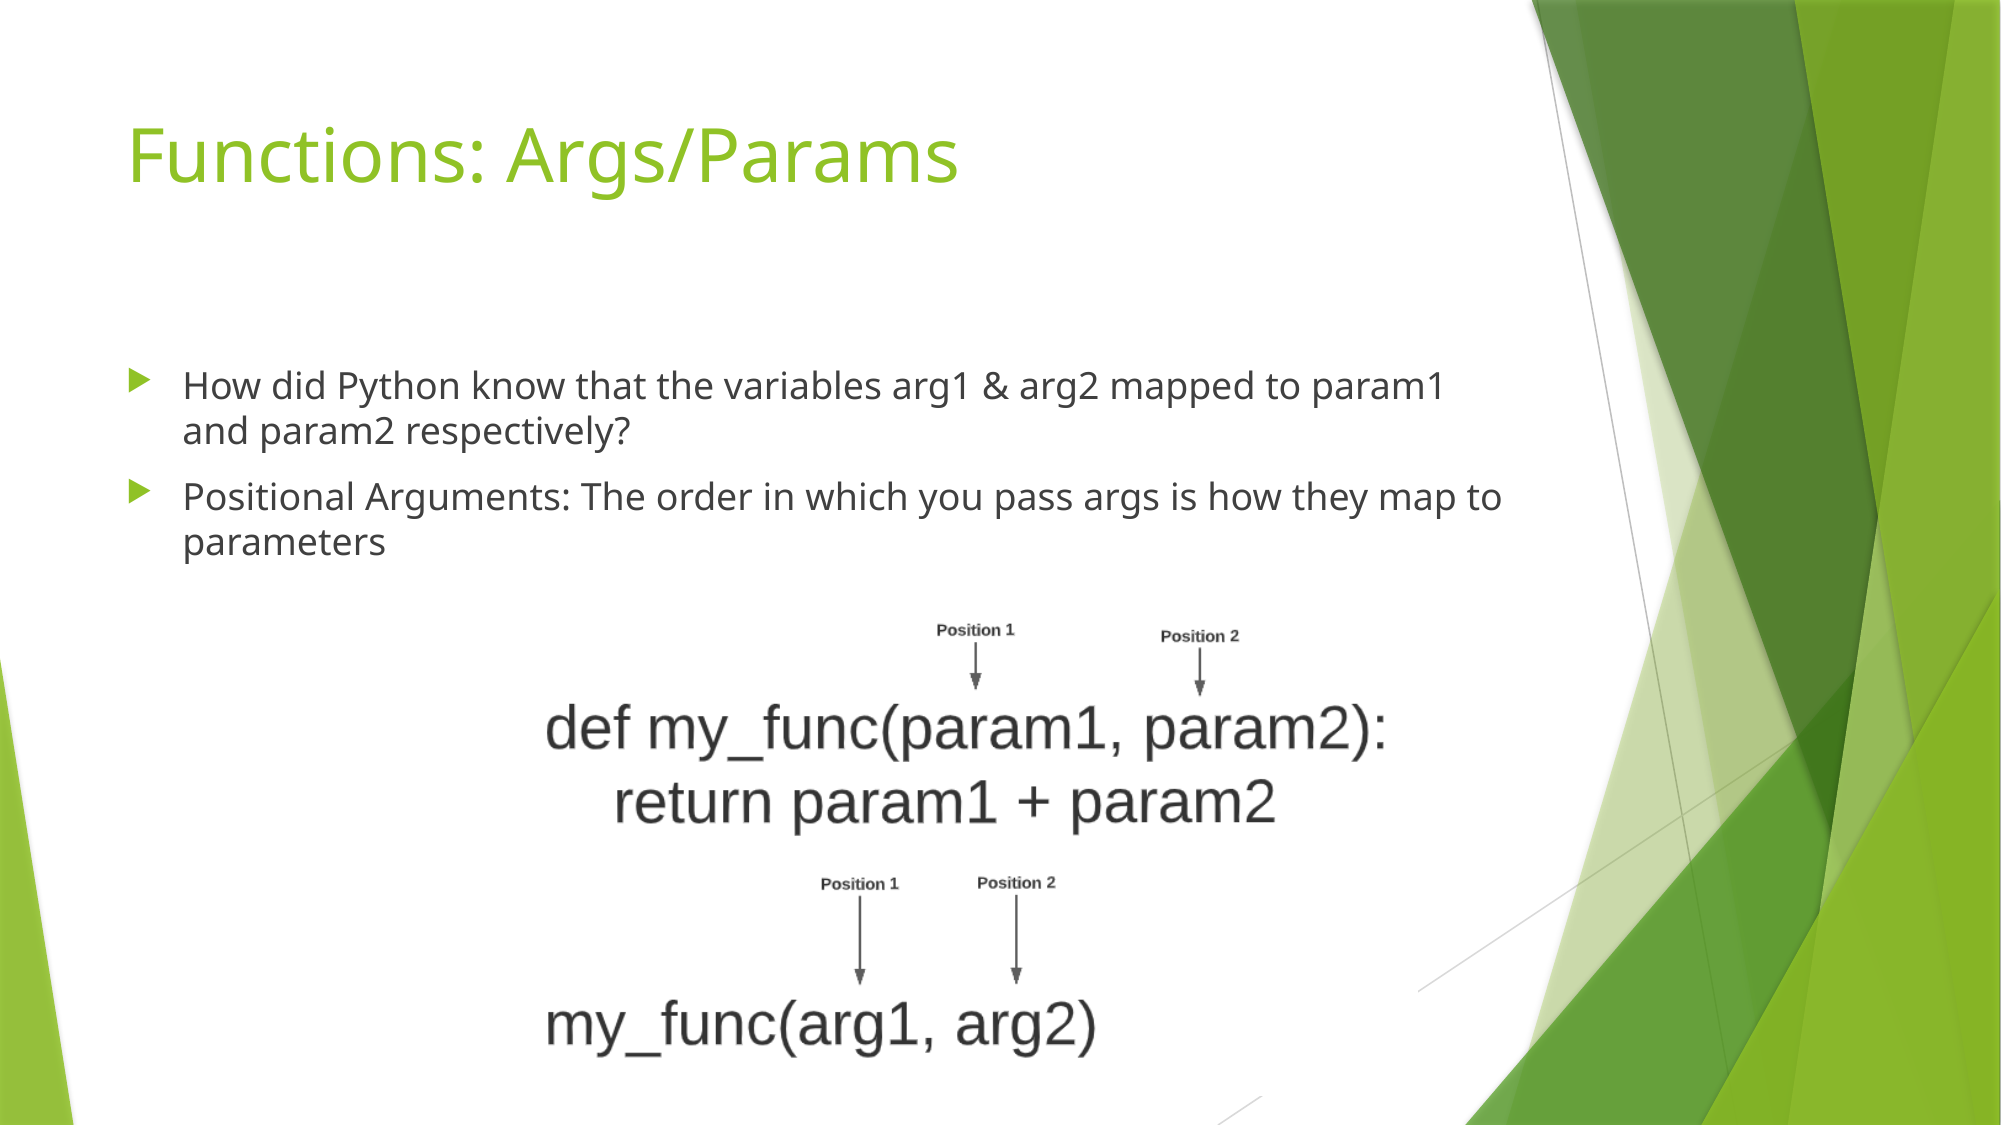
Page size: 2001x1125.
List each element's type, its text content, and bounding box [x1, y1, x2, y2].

title Functions: Args/Params [111, 99, 1522, 317]
list How did Python know that the variables arg1 & arg2 mapped to param1 and param2 respectively? Positional Arguments: The order in which you pass args is how they map to parameters [111, 354, 1522, 992]
picture [493, 592, 1418, 1097]
